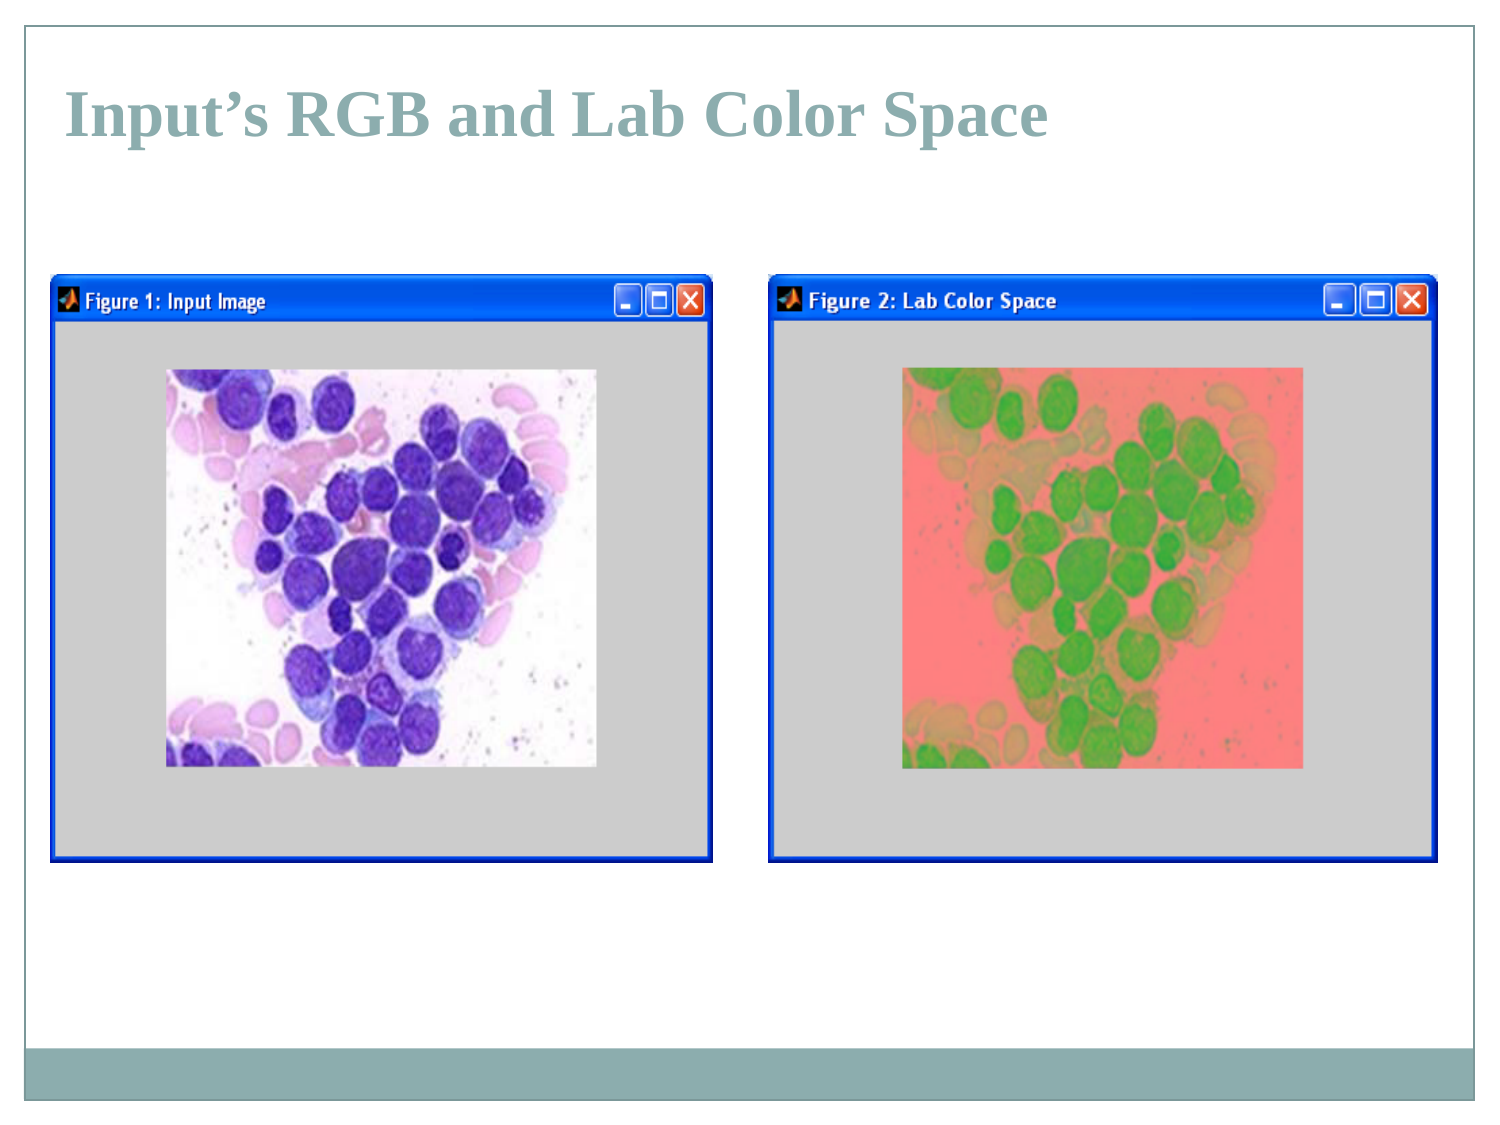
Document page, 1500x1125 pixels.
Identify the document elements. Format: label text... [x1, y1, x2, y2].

text_box Input’s RGB and Lab Color Space [50, 62, 1350, 158]
picture [768, 274, 1438, 863]
picture [49, 274, 713, 863]
